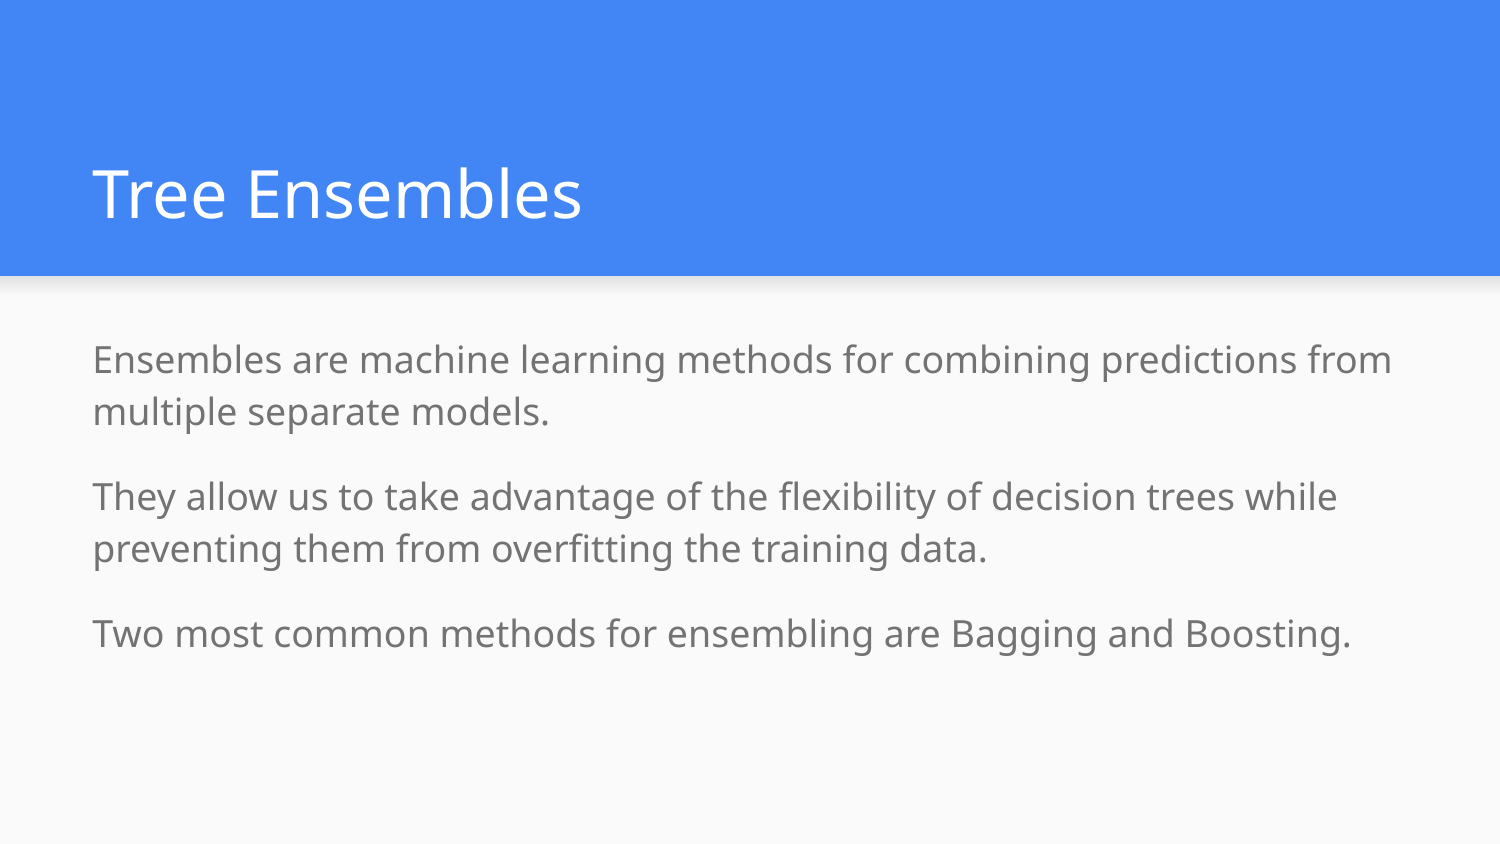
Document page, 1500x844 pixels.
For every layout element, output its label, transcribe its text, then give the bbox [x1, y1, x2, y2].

title Tree Ensembles [77, 121, 1427, 248]
list Ensembles are machine learning methods for combining predictions from multiple separate models. They allow us to take advantage of the flexibility of decision trees while preventing them from overfitting the training data. Two most common methods for ensembling are Bagging and Boosting. [77, 314, 1427, 760]
